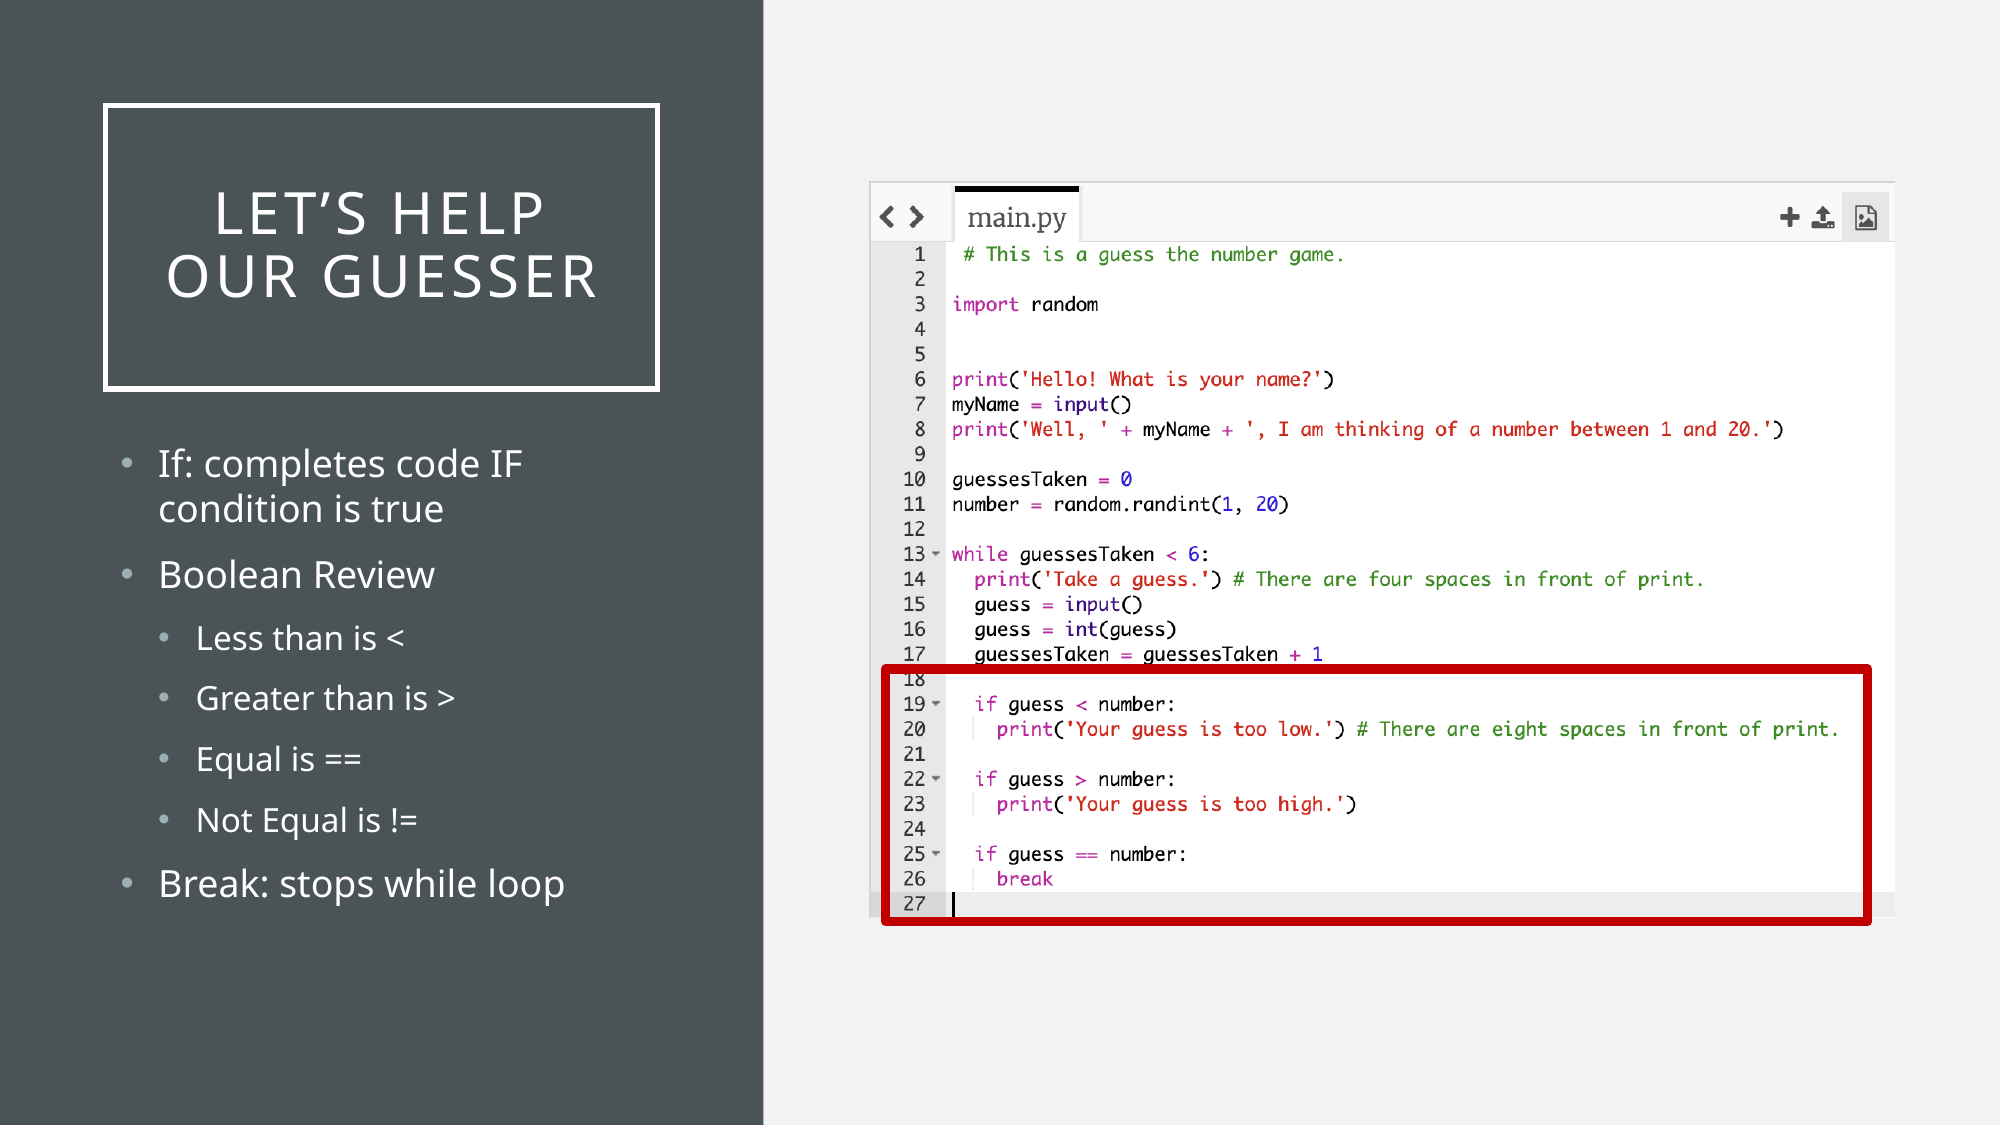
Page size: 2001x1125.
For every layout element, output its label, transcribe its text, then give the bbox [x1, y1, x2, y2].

text_box [0, 0, 764, 1125]
picture [869, 181, 1895, 918]
text_box [884, 918, 1869, 923]
text_box [764, 0, 2000, 1125]
title Let’s Help our Guesser [103, 103, 660, 392]
list If: completes code IF condition is true Boolean Review Less than is < Greater than is > Equal is == Not Equal is != Break: stops while loop [105, 432, 658, 994]
